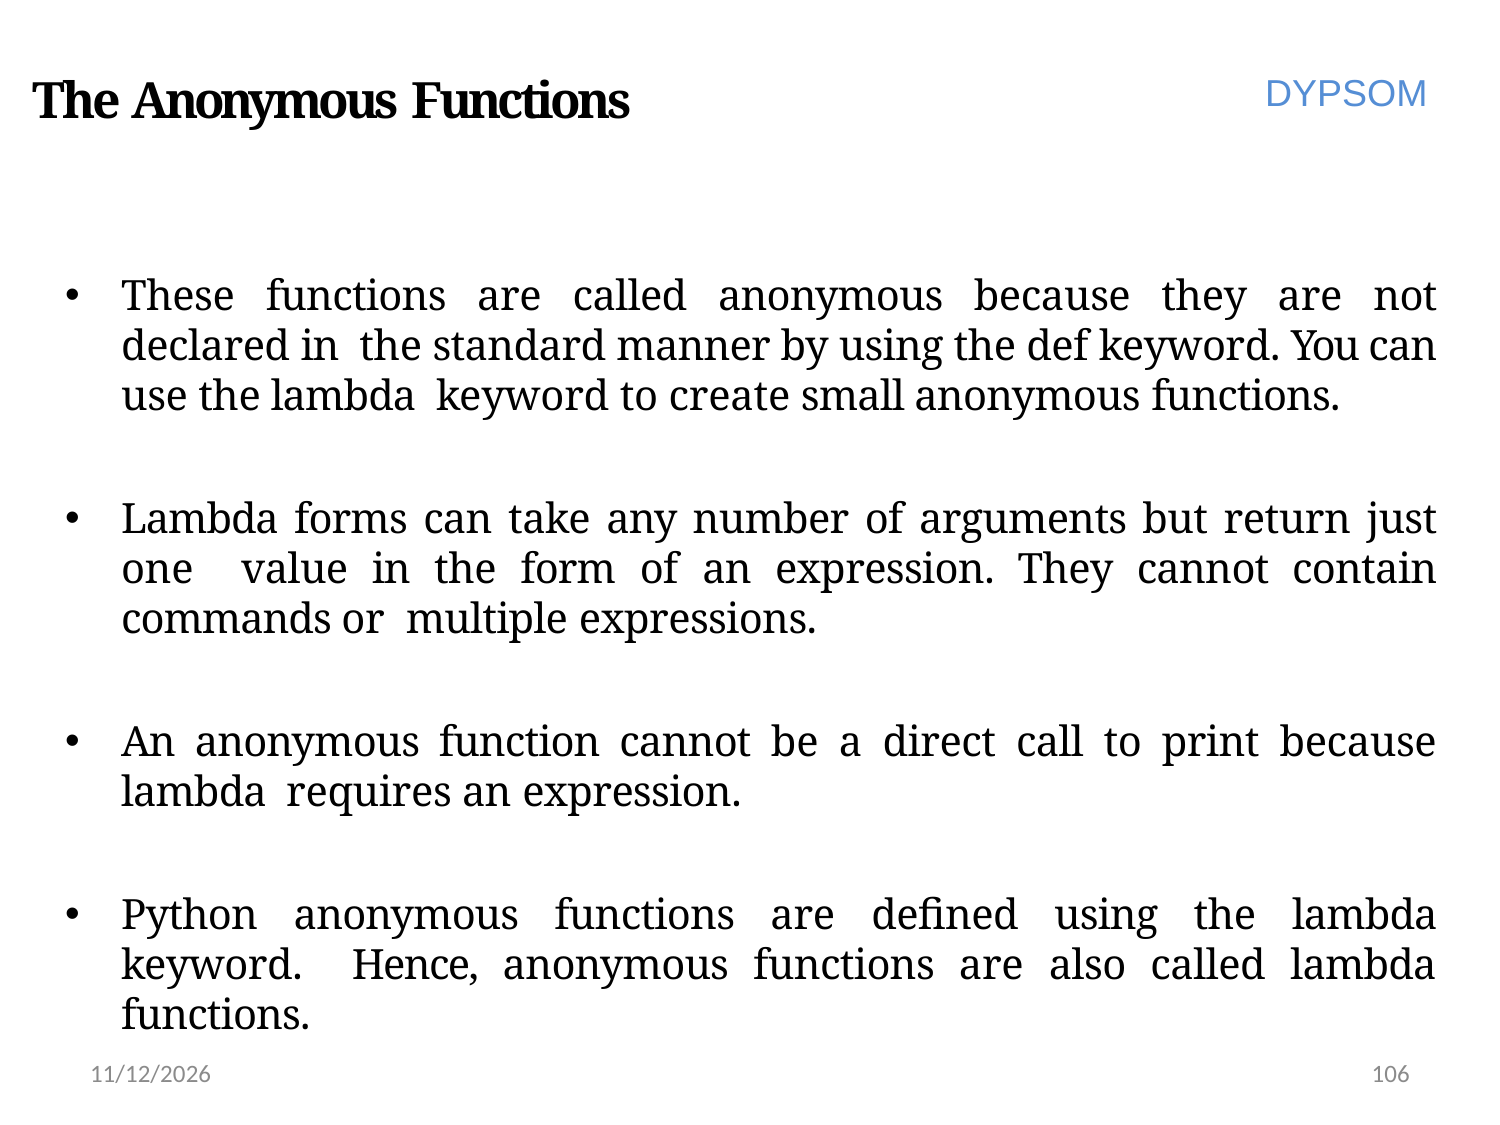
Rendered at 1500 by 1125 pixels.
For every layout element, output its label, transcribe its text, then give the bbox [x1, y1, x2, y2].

text_box DYPSOM [1263, 66, 1474, 114]
text_box These functions are called anonymous because they are not declared in the standard manner by using the def keyword. You can use the lambda keyword to create small anonymous functions. Lambda forms can take any number of arguments but return just one value in the form of an expression. They cannot contain commands or multiple expressions. An anonymous function cannot be a direct call to print because lambda requires an expression. Python anonymous functions are defined using the lambda keyword. Hence, anonymous functions are also called lambda functions. [62, 266, 1438, 1039]
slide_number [75, 1042, 425, 1103]
title The Anonymous Functions [24, 2, 638, 193]
slide_number 106 [1074, 1042, 1425, 1103]
